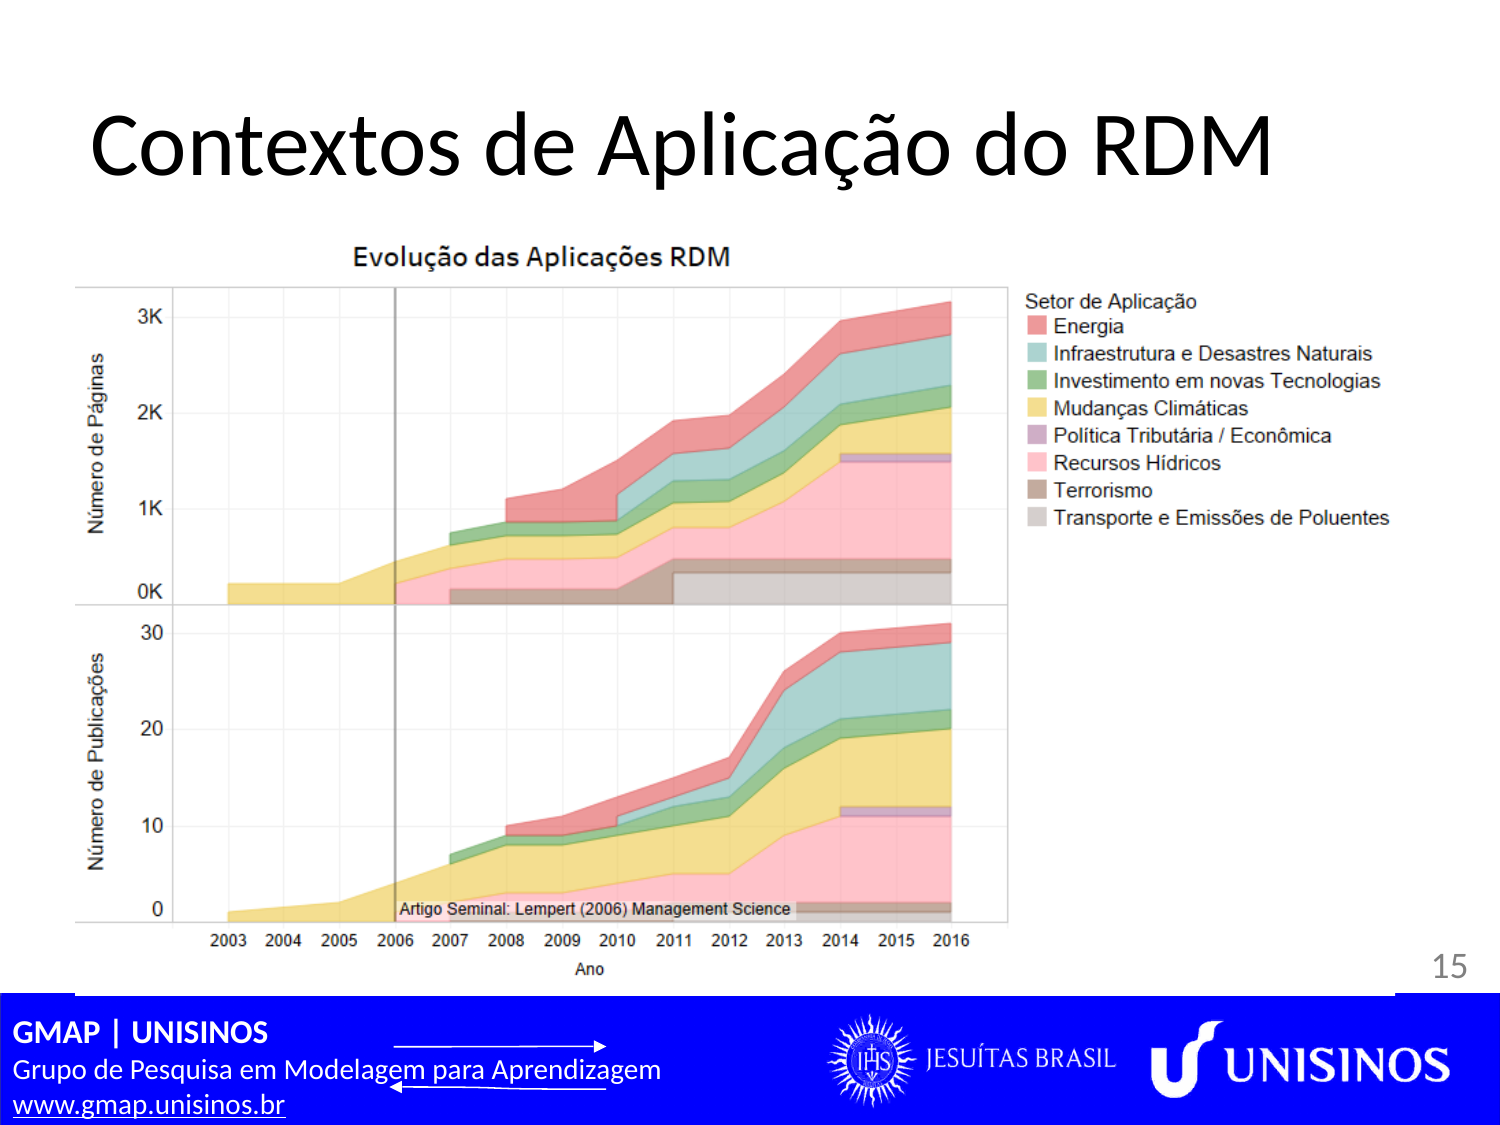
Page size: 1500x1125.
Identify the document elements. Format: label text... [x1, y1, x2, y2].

title Contextos de Aplicação do RDM [75, 45, 1425, 233]
picture [0, 228, 1500, 1125]
